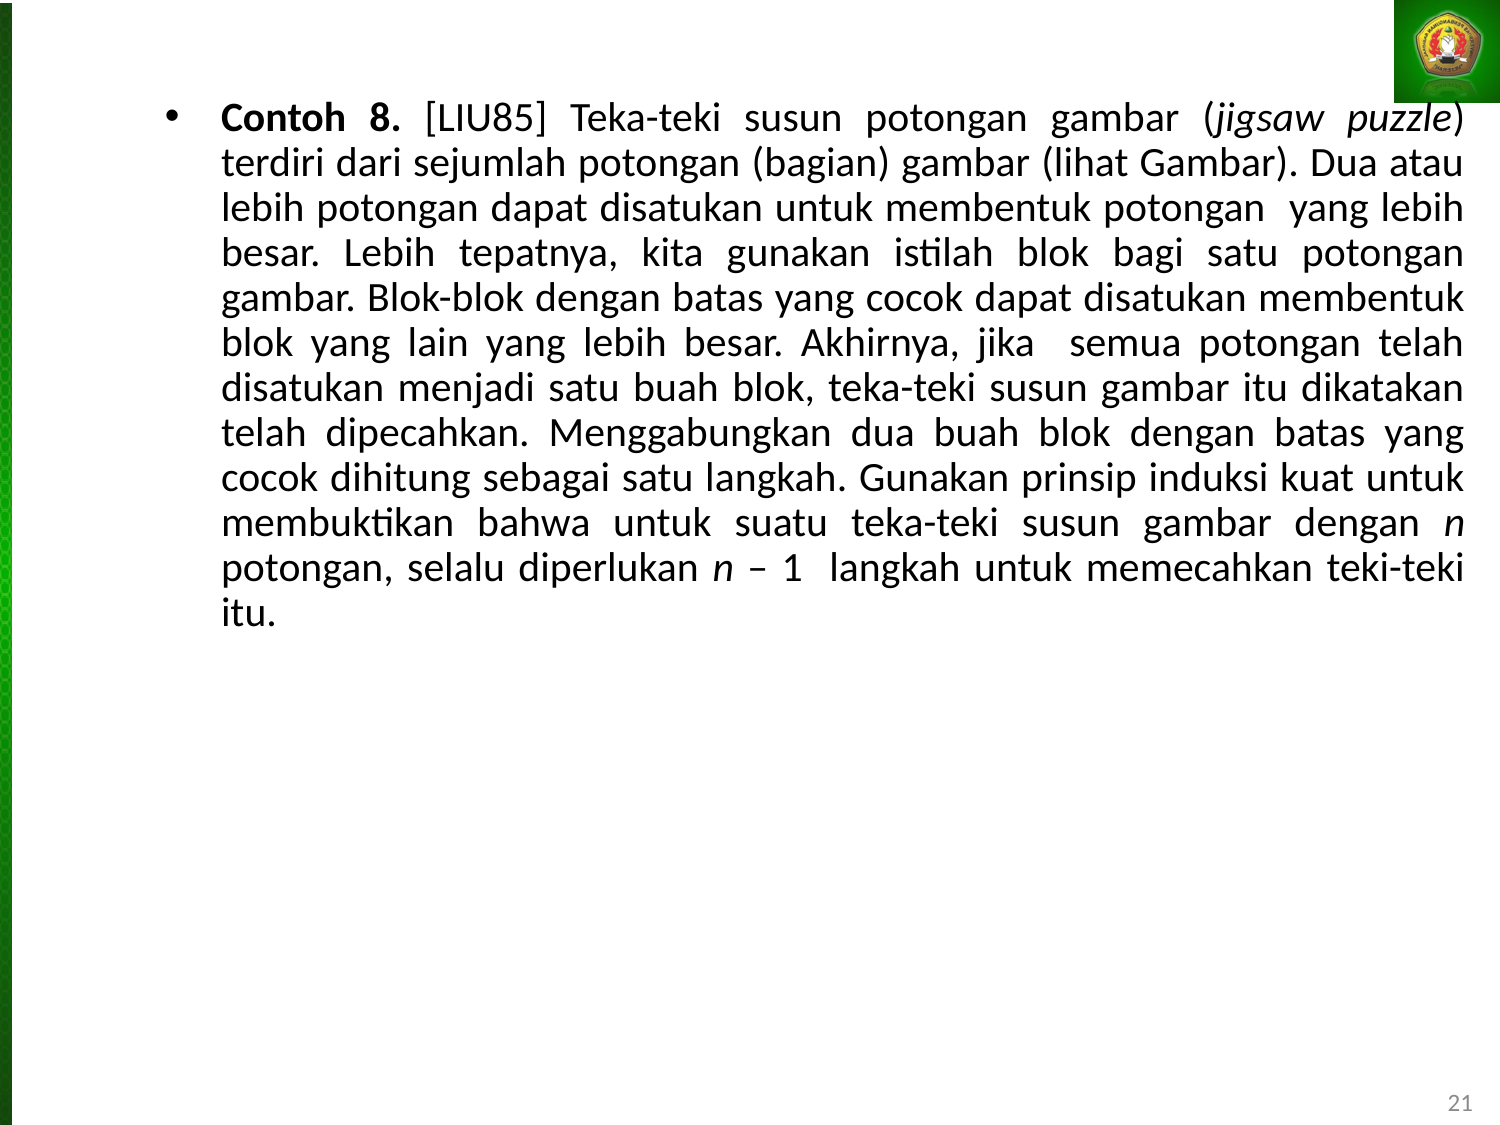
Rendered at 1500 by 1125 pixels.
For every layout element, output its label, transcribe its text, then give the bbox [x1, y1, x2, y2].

picture [0, 3, 12, 1125]
slide_number 21 [1148, 1078, 1489, 1125]
list Contoh 8. [LIU85] Teka-teki susun potongan gambar (jigsaw puzzle) terdiri dari sejumlah potongan (bagian) gambar (lihat Gambar). Dua atau lebih potongan dapat disatukan untuk membentuk potongan yang lebih besar. Lebih tepatnya, kita gunakan istilah blok bagi satu potongan gambar. Blok-blok dengan batas yang cocok dapat disatukan membentuk blok yang lain yang lebih besar. Akhirnya, jika semua potongan telah disatukan menjadi satu buah blok, teka-teki susun gambar itu dikatakan telah dipecahkan. Menggabungkan dua buah blok dengan batas yang cocok dihitung sebagai satu langkah. Gunakan prinsip induksi kuat untuk membuktikan bahwa untuk suatu teka-teki susun gambar dengan n potongan, selalu diperlukan n – 1 langkah untuk memecahkan teki-teki itu. [149, 87, 1481, 1000]
picture [1394, 0, 1500, 103]
